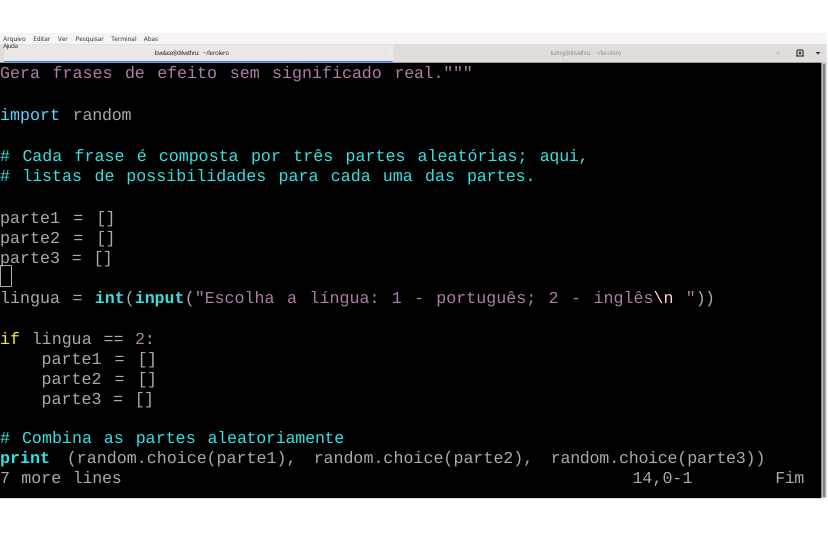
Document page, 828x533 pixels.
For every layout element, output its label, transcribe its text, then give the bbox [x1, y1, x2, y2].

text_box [0, 64, 828, 499]
text_box Arquivo Editar Ver Pesquisar Terminal Abas Ajuda [1, 33, 181, 42]
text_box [0, 44, 827, 58]
